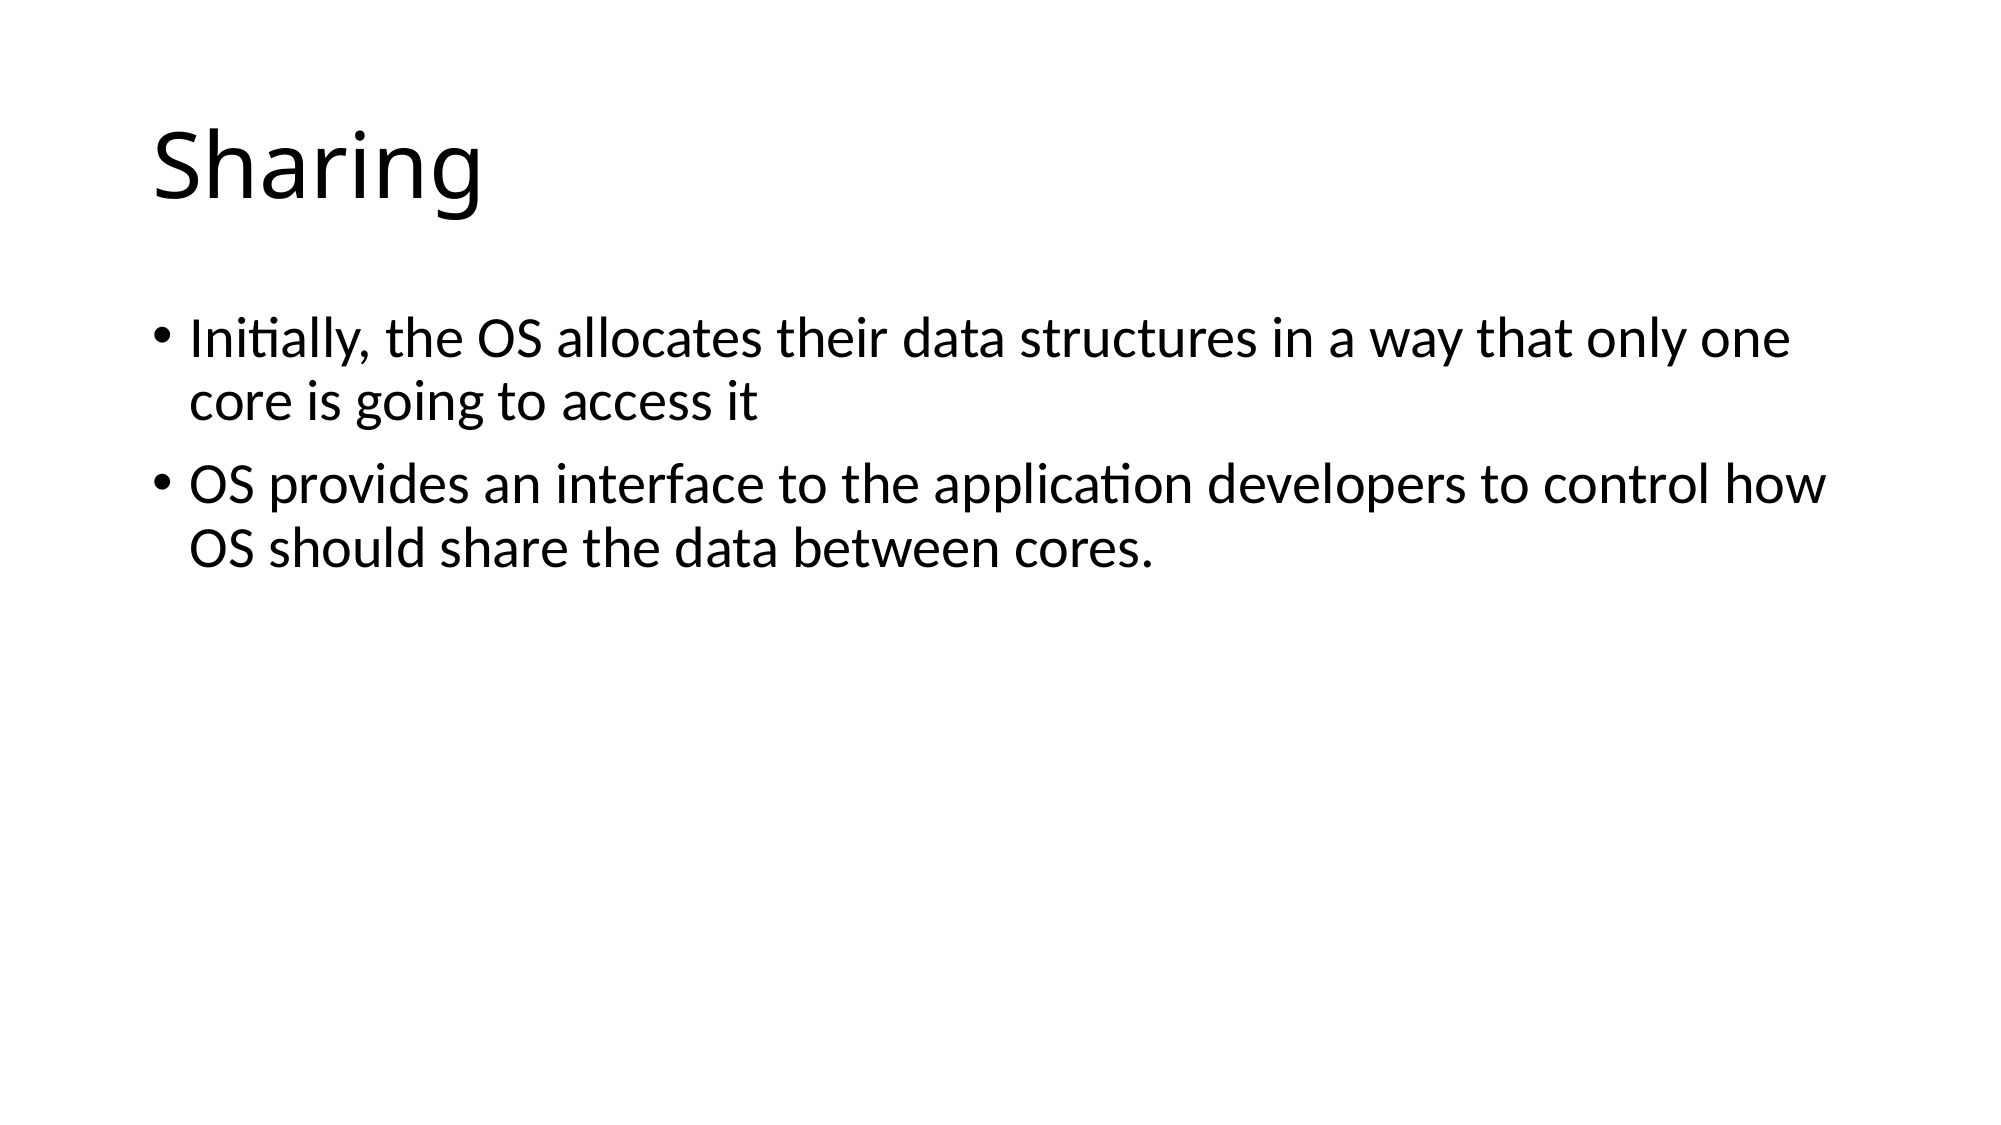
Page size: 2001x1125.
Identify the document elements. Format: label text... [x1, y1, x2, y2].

title Sharing [137, 59, 1863, 278]
list Initially, the OS allocates their data structures in a way that only one core is going to access it OS provides an interface to the application developers to control how OS should share the data between cores. [137, 299, 1863, 1014]
